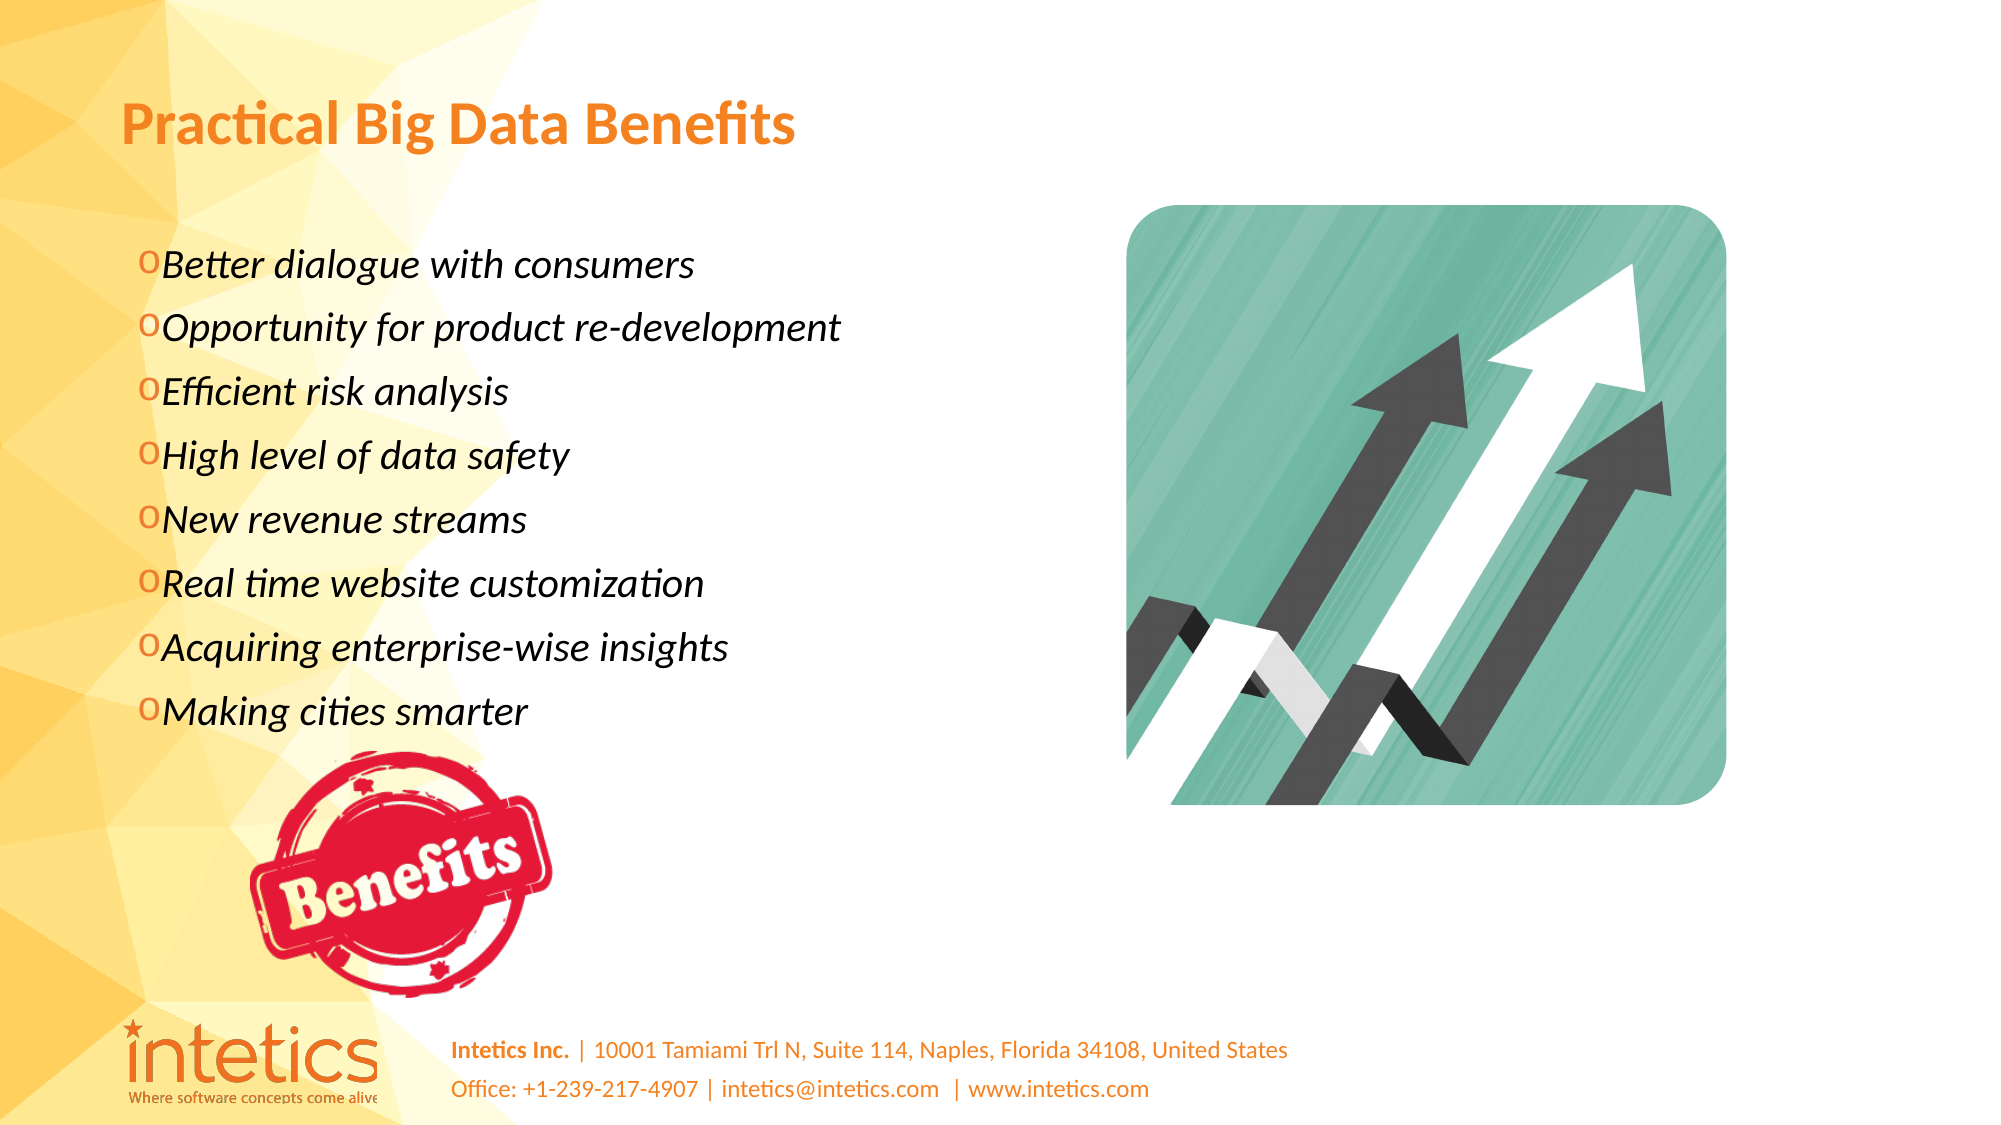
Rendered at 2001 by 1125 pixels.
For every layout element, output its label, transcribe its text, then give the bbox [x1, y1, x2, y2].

list Better dialogue with consumers Opportunity for product re-development Efficient risk analysis High level of data safety New revenue streams Real time website customization Acquiring enterprise-wise insights Making cities smarter [121, 234, 974, 850]
title Practical Big Data Benefits [106, 43, 1875, 206]
picture [0, 0, 2001, 1125]
